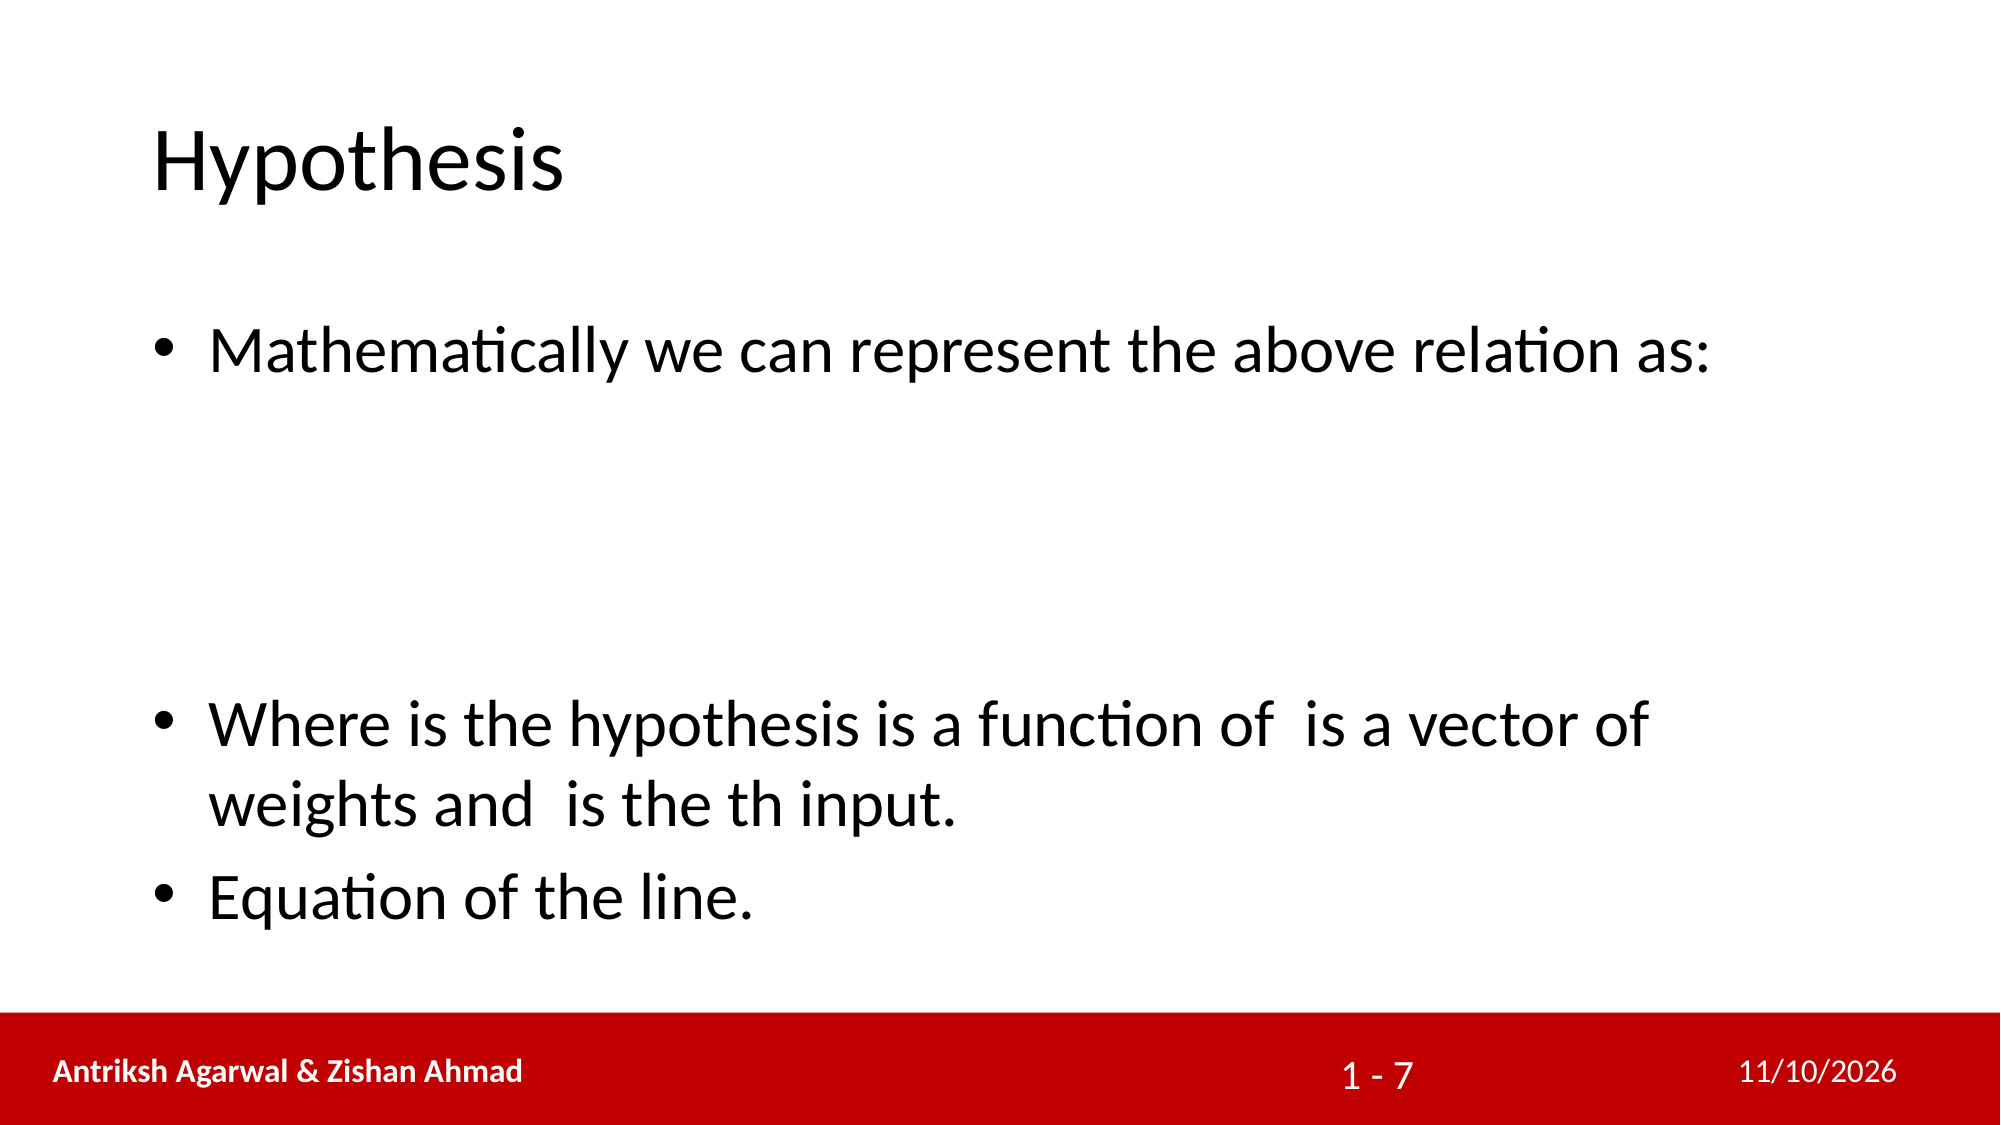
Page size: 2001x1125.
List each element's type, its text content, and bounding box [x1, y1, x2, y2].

slide_number 1 - 7 [1325, 1042, 1863, 1103]
footer Antriksh Agarwal & Zishan Ahmad [0, 1012, 2000, 1125]
title Hypothesis [137, 45, 1863, 263]
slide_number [1374, 1038, 1913, 1099]
